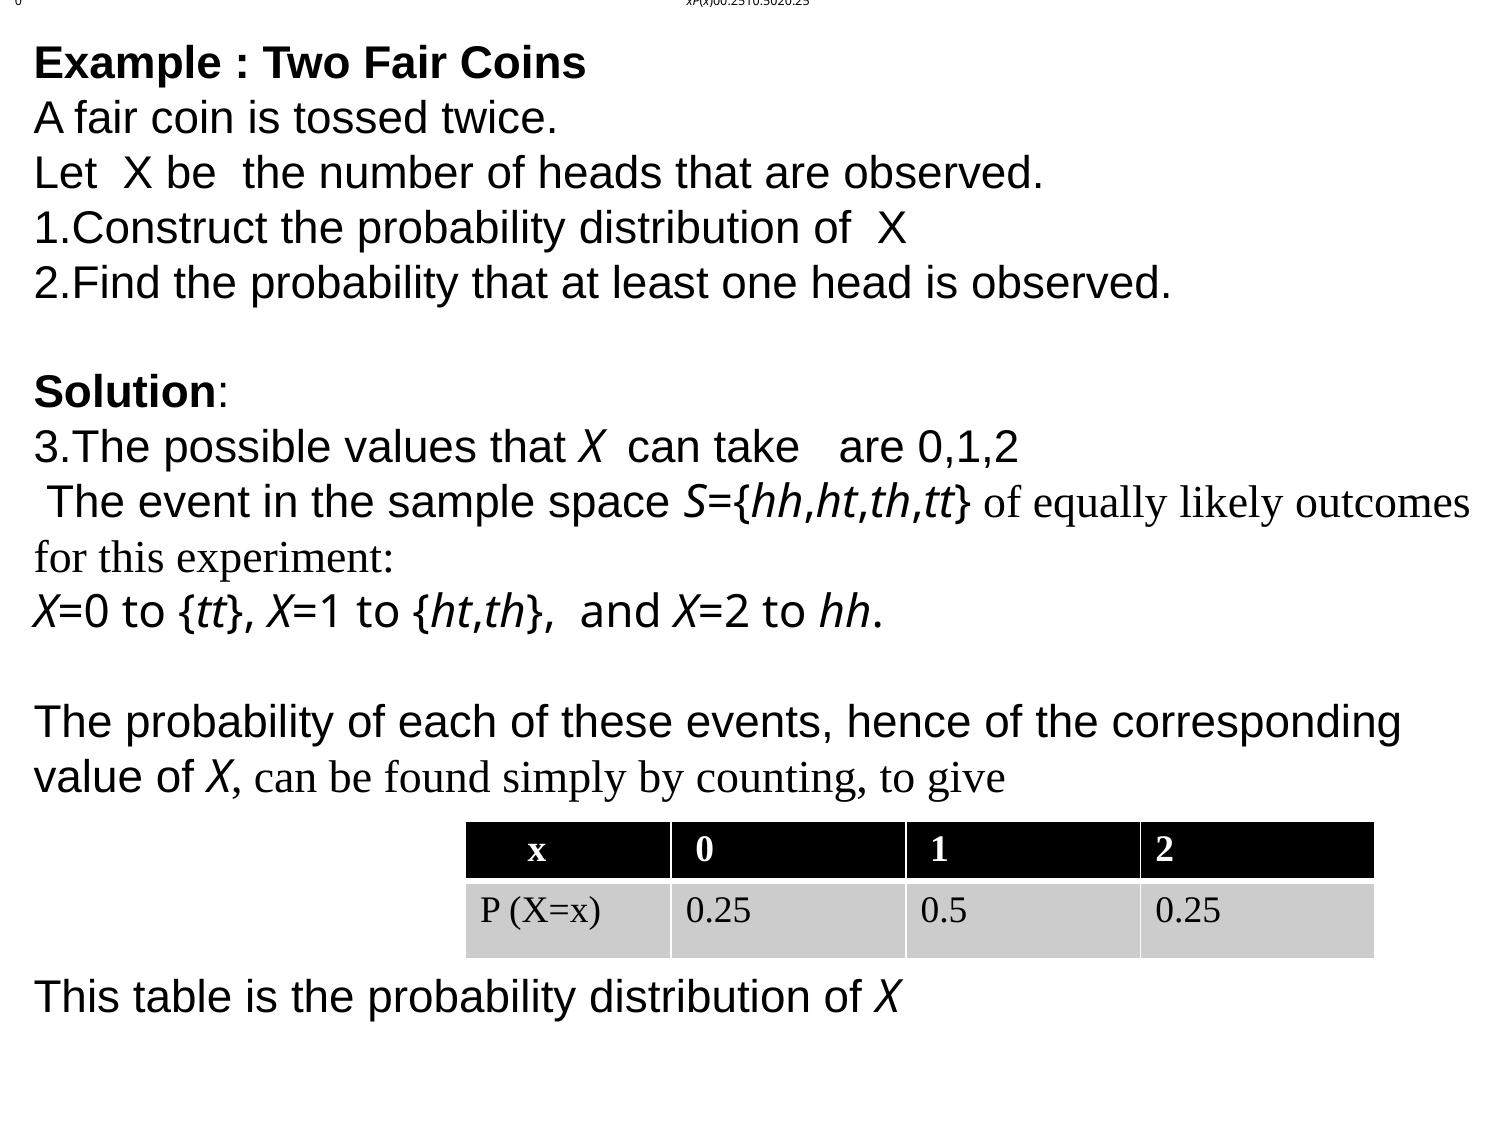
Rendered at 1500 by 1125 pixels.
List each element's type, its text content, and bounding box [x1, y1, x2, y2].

table_header 0 [672, 822, 905, 878]
table_cell 0.25 [672, 884, 905, 958]
text_box xP(x)00.2510.5020.25 [671, 0, 829, 16]
table_cell 0.5 [907, 884, 1140, 958]
table_header 1 [907, 822, 1140, 878]
table_header 2 [1141, 822, 1374, 878]
table_cell P (X=x) [466, 884, 670, 958]
table_cell 0.25 [1141, 884, 1374, 958]
table_header x [466, 822, 670, 878]
title Example : Two Fair Coins A fair coin is tossed twice. Let X be the number of heads that are observed. Construct the probability distribution of X Find the probability that at least one head is observed. Solution: The possible values that X can take are 0,1,2 The event in the sample space S={hh,ht,th,tt} of equally likely outcomes for this experiment: X=0 to {tt}, X=1 to {ht,th}, and X=2 to hh. The probability of each of these events, hence of the corresponding value of X, can be found simply by counting, to give This table is the probability distribution of X [18, 24, 1500, 1030]
text_box 0 [0, 0, 37, 15]
